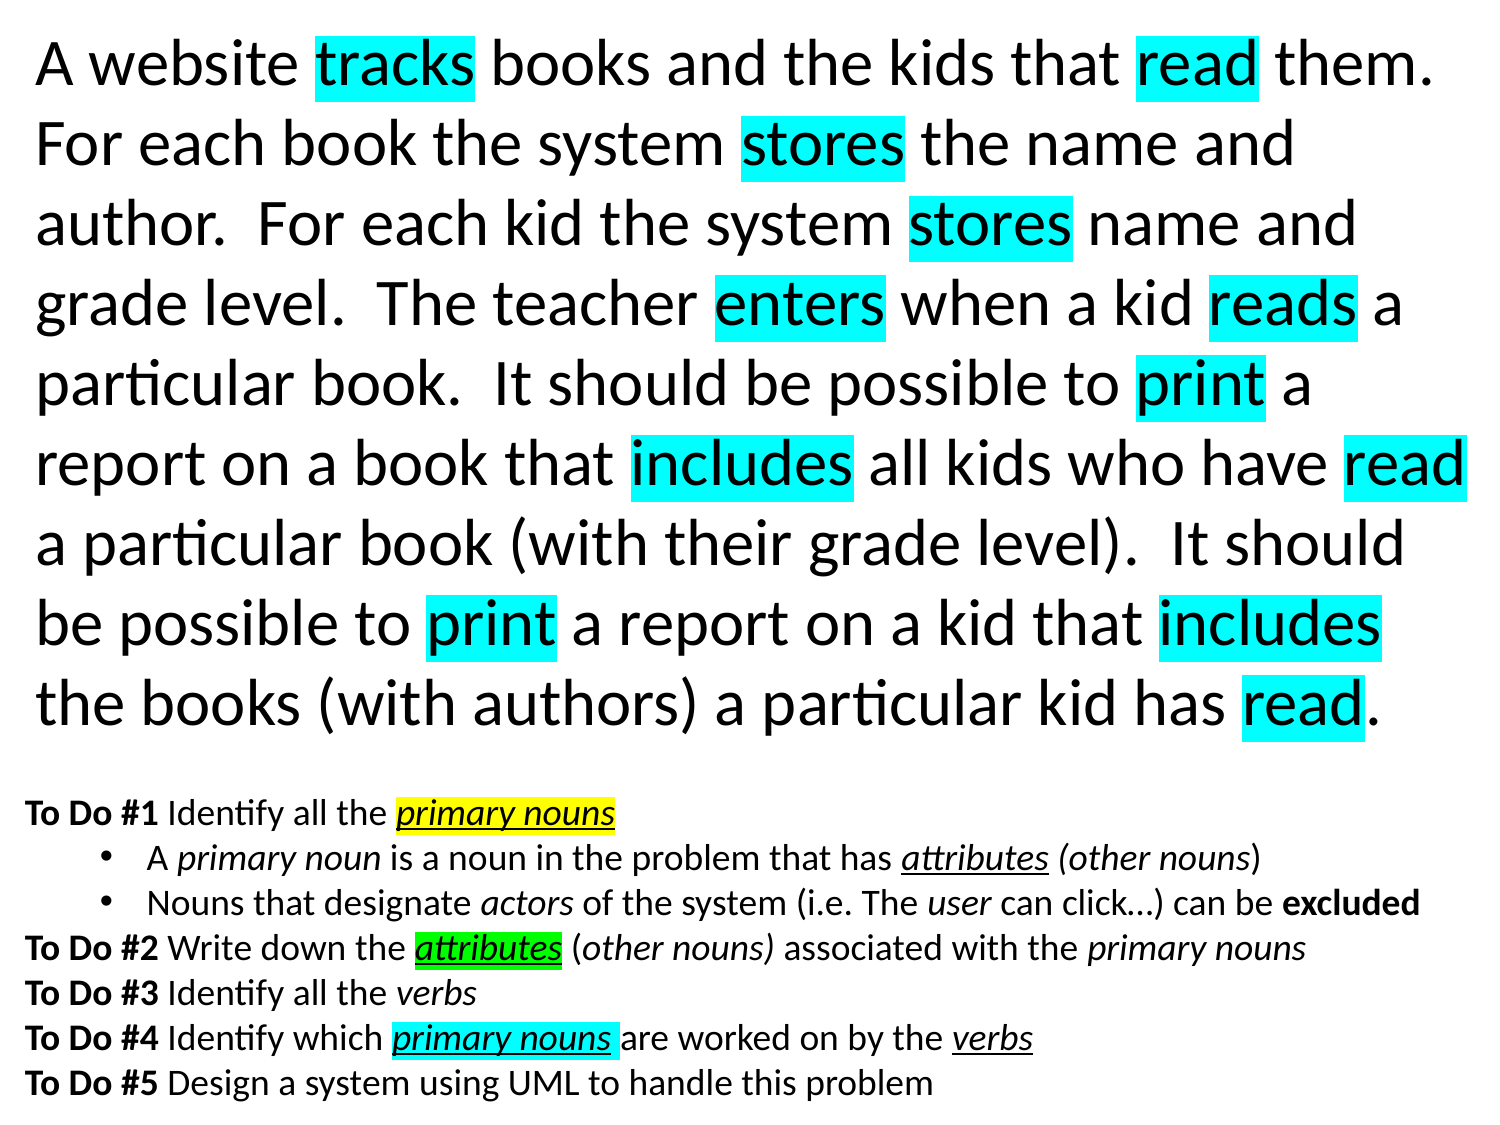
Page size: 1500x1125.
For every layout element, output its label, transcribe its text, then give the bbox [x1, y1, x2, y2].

text_box To Do #1 Identify all the primary nouns A primary noun is a noun in the problem that has attributes (other nouns) Nouns that designate actors of the system (i.e. The user can click…) can be excluded To Do #2 Write down the attributes (other nouns) associated with the primary nouns To Do #3 Identify all the verbs To Do #4 Identify which primary nouns are worked on by the verbs To Do #5 Design a system using UML to handle this problem [10, 780, 1490, 1110]
text_box A website tracks books and the kids that read them. For each book the system stores the name and author. For each kid the system stores name and grade level. The teacher enters when a kid reads a particular book. It should be possible to print a report on a book that includes all kids who have read a particular book (with their grade level). It should be possible to print a report on a kid that includes the books (with authors) a particular kid has read. [20, 11, 1500, 747]
